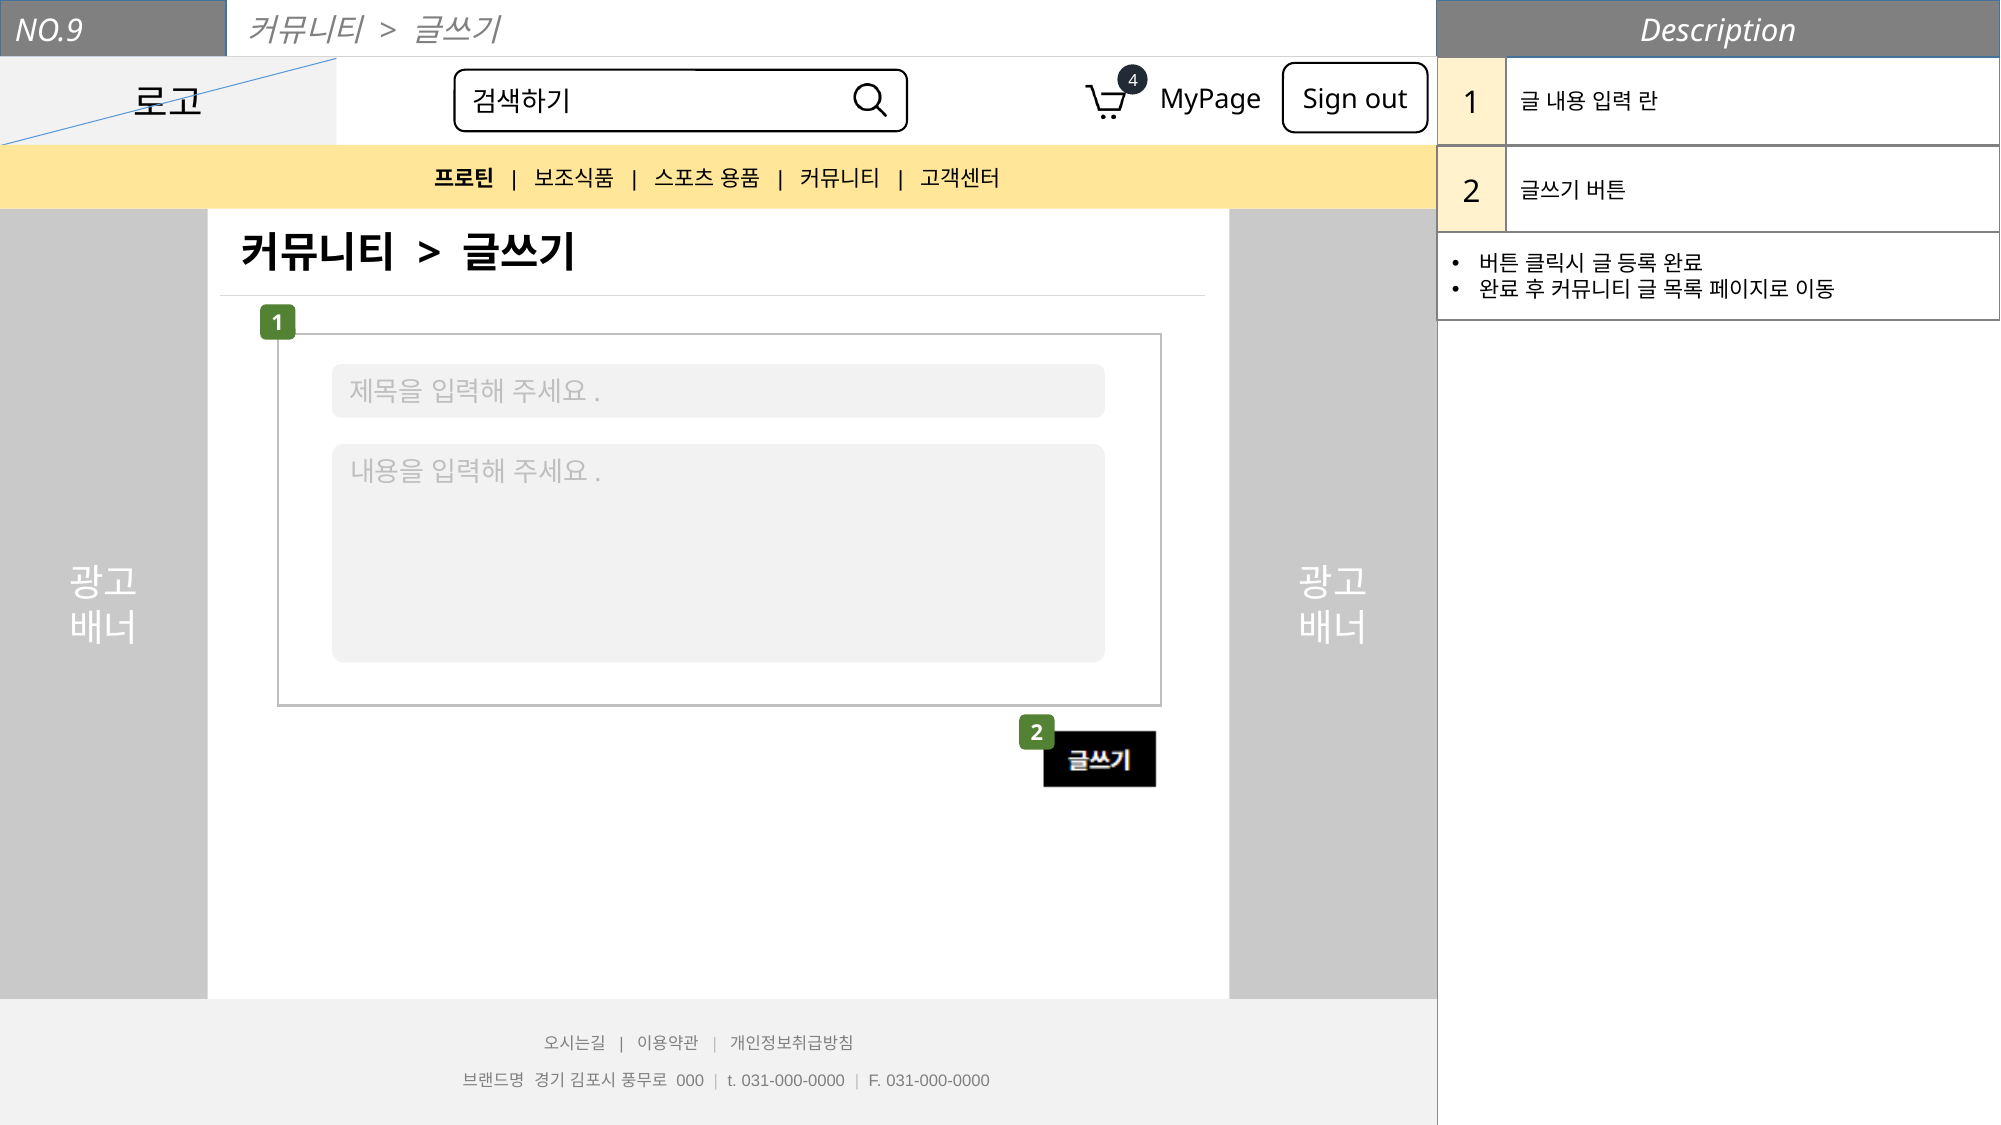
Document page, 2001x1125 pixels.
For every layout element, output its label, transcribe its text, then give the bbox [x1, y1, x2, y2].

text_box [277, 333, 1162, 707]
text_box 제목을 입력해 주세요. [331, 363, 1106, 419]
text_box 1 [1438, 58, 1507, 145]
text_box 커뮤니티 > 글쓰기 [226, 218, 650, 284]
text_box 4 [1116, 63, 1149, 92]
text_box Sign out [1283, 61, 1429, 134]
text_box 광고 배너 [0, 208, 209, 1000]
text_box [337, 58, 1437, 144]
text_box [0, 58, 337, 146]
picture [837, 75, 902, 127]
text_box MyPage [1141, 61, 1285, 134]
text_box [0, 144, 1437, 210]
picture [1026, 715, 1184, 802]
text_box [0, 998, 1437, 1125]
text_box NO.9 [0, 0, 227, 55]
text_box 글 내용 입력 란 [1507, 58, 2000, 145]
text_box 2 [1438, 145, 1507, 231]
text_box 광고 배너 [1228, 208, 1437, 1000]
text_box 2 [1018, 713, 1054, 751]
text_box Description [1438, 0, 2000, 56]
text_box 오시는길 | 이용약관 | 개인정보취급방침 [529, 1025, 958, 1061]
picture [1075, 75, 1143, 134]
text_box 버튼 클릭시 글 등록 완료 완료 후 커뮤니티 글 목록 페이지로 이동 [1438, 231, 2000, 321]
text_box 커뮤니티 > 글쓰기 [232, 2, 631, 55]
text_box 프로틴 | 보조식품 | 스포츠 용품 | 커뮤니티 | 고객센터 [419, 157, 1066, 199]
text_box 1 [259, 303, 297, 341]
text_box 글쓰기 버튼 [1507, 145, 2000, 231]
text_box 내용을 입력해 주세요. [331, 442, 1106, 664]
text_box 브랜드명 경기 김포시 풍무로 000 | t. 031-000-0000 | F. 031-000-0000 [356, 1062, 1096, 1097]
text_box 검색하기 [453, 68, 909, 133]
